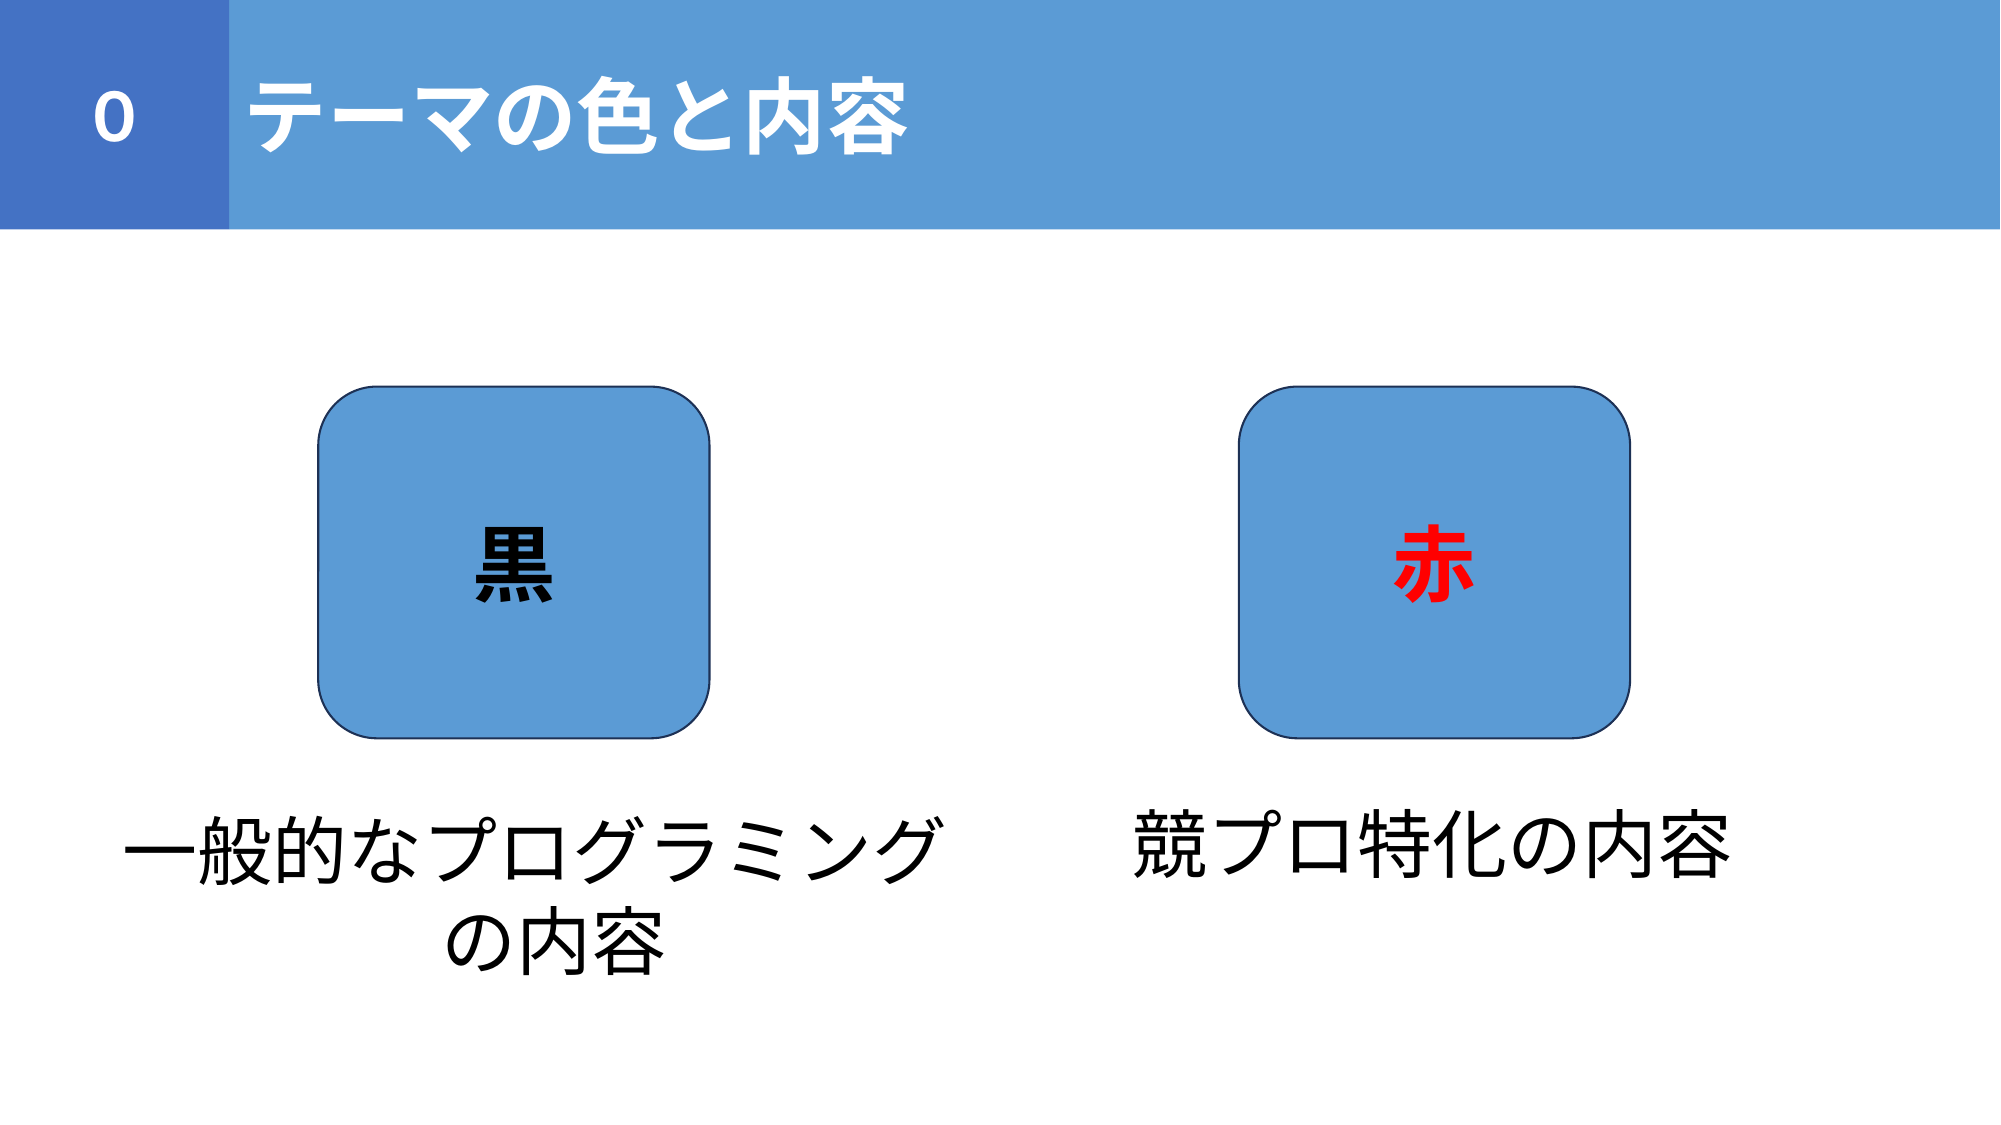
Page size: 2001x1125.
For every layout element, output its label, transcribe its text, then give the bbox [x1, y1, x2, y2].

text_box 赤 [1237, 385, 1632, 740]
text_box 黒 [317, 385, 711, 740]
text_box テーマの色と内容 [230, 0, 2000, 230]
text_box 競プロ特化の内容 [1117, 789, 1748, 895]
text_box 一般的なプログラミング の内容 [107, 797, 1000, 992]
text_box ０ [0, 0, 230, 230]
